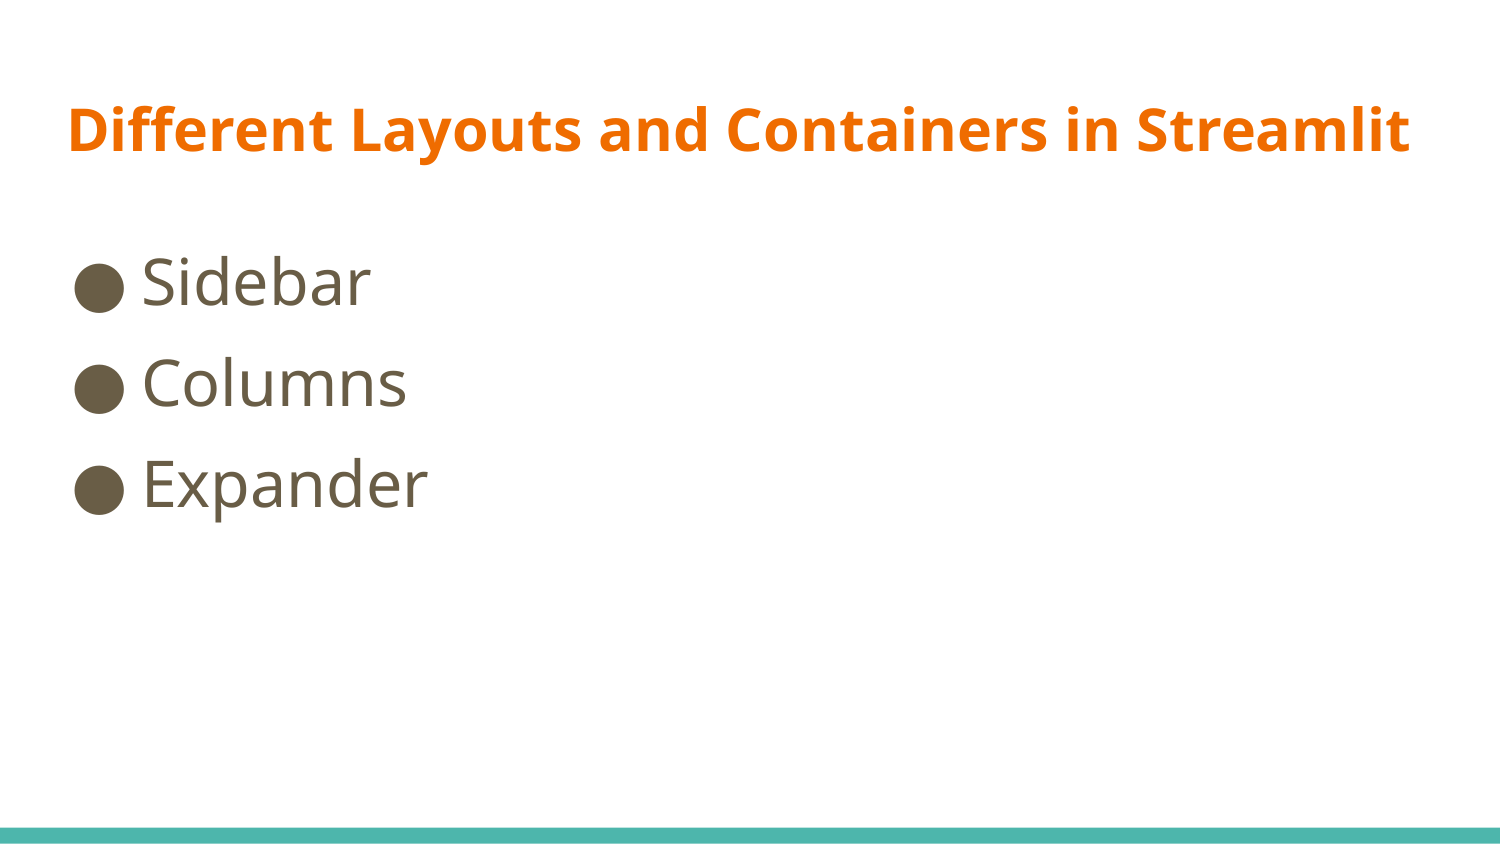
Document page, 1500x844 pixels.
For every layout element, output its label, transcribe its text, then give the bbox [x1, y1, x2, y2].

title Different Layouts and Containers in Streamlit [51, 72, 1449, 189]
list Sidebar Columns Expander [51, 207, 1449, 750]
